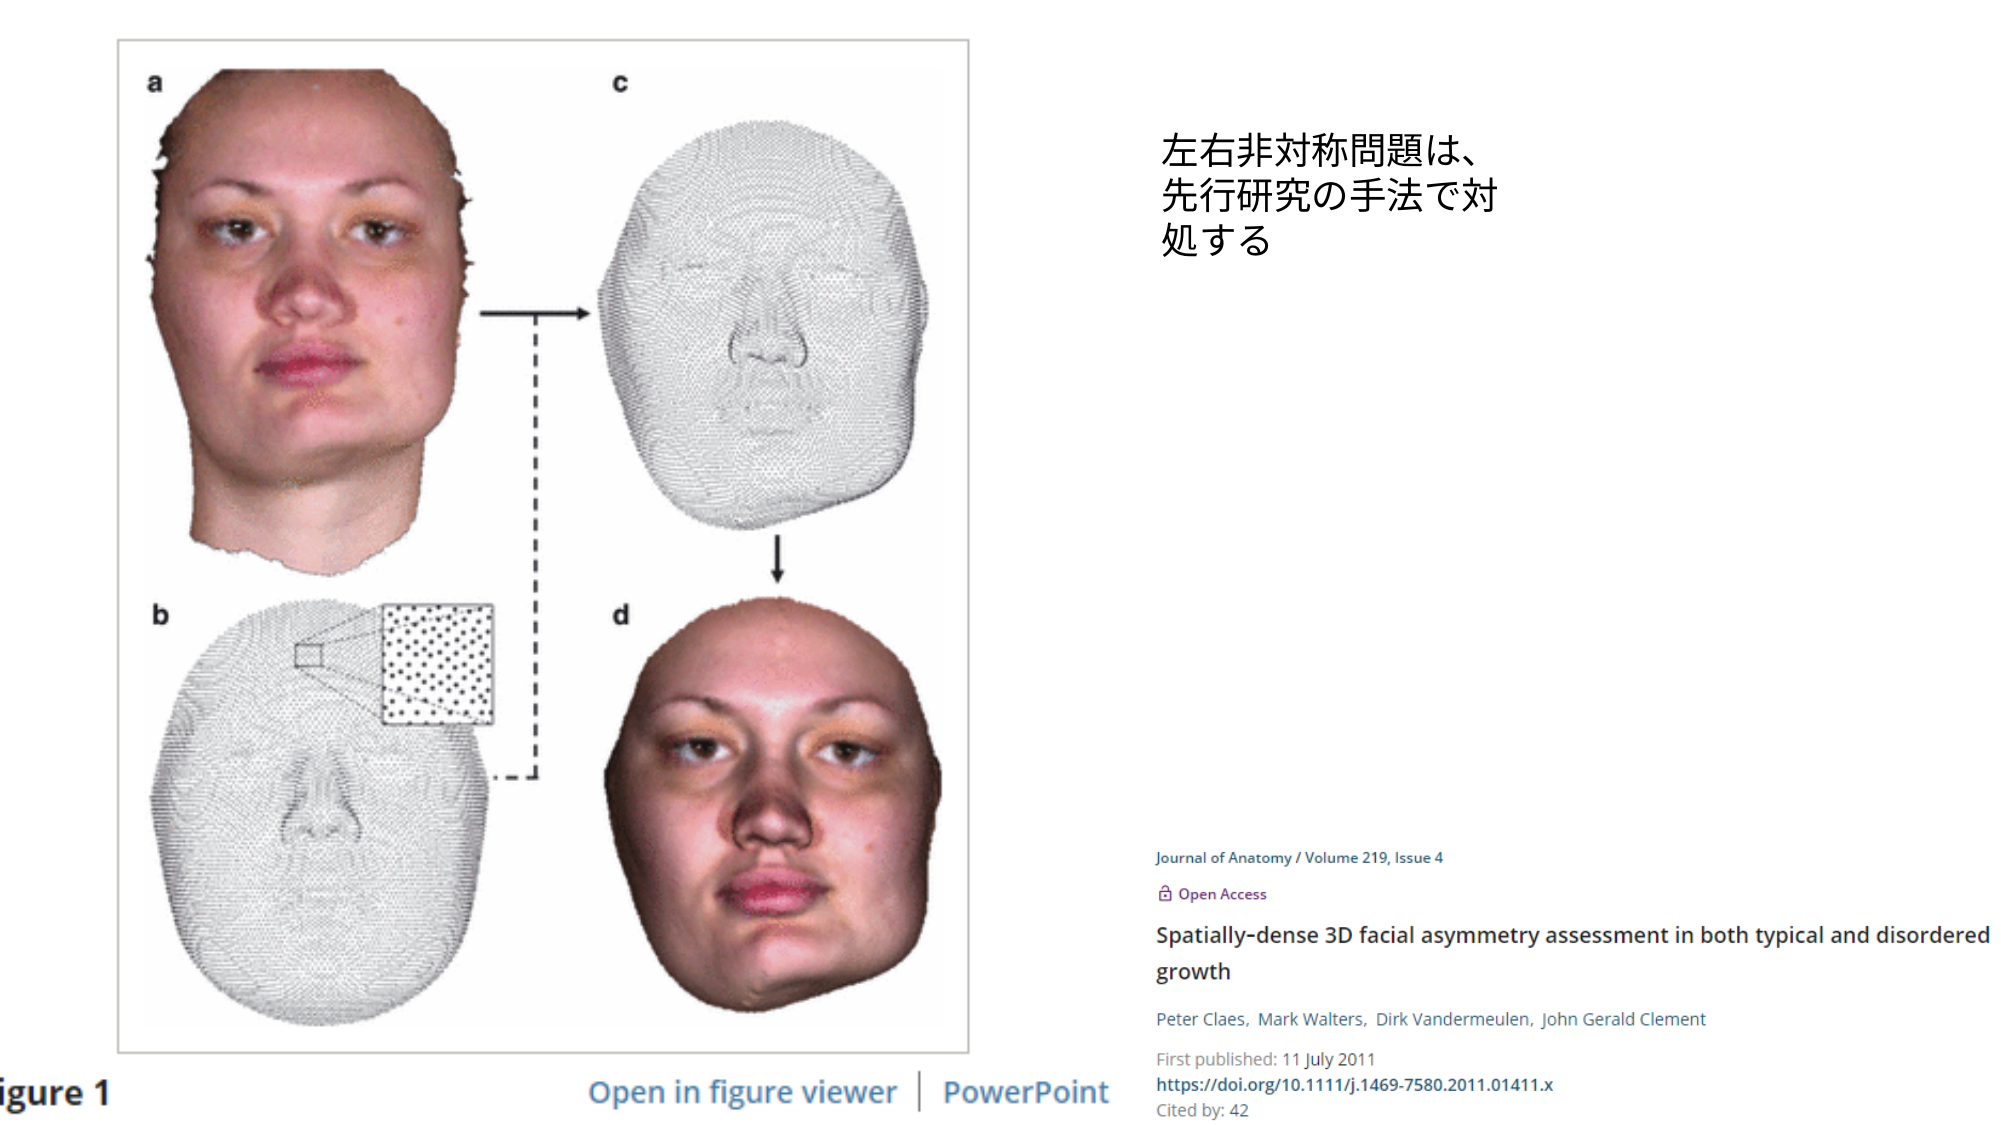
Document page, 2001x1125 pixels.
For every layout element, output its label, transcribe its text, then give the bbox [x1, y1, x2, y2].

picture [0, 0, 2000, 1125]
text_box 左右非対称問題は、先行研究の手法で対処する [1188, 119, 1547, 270]
